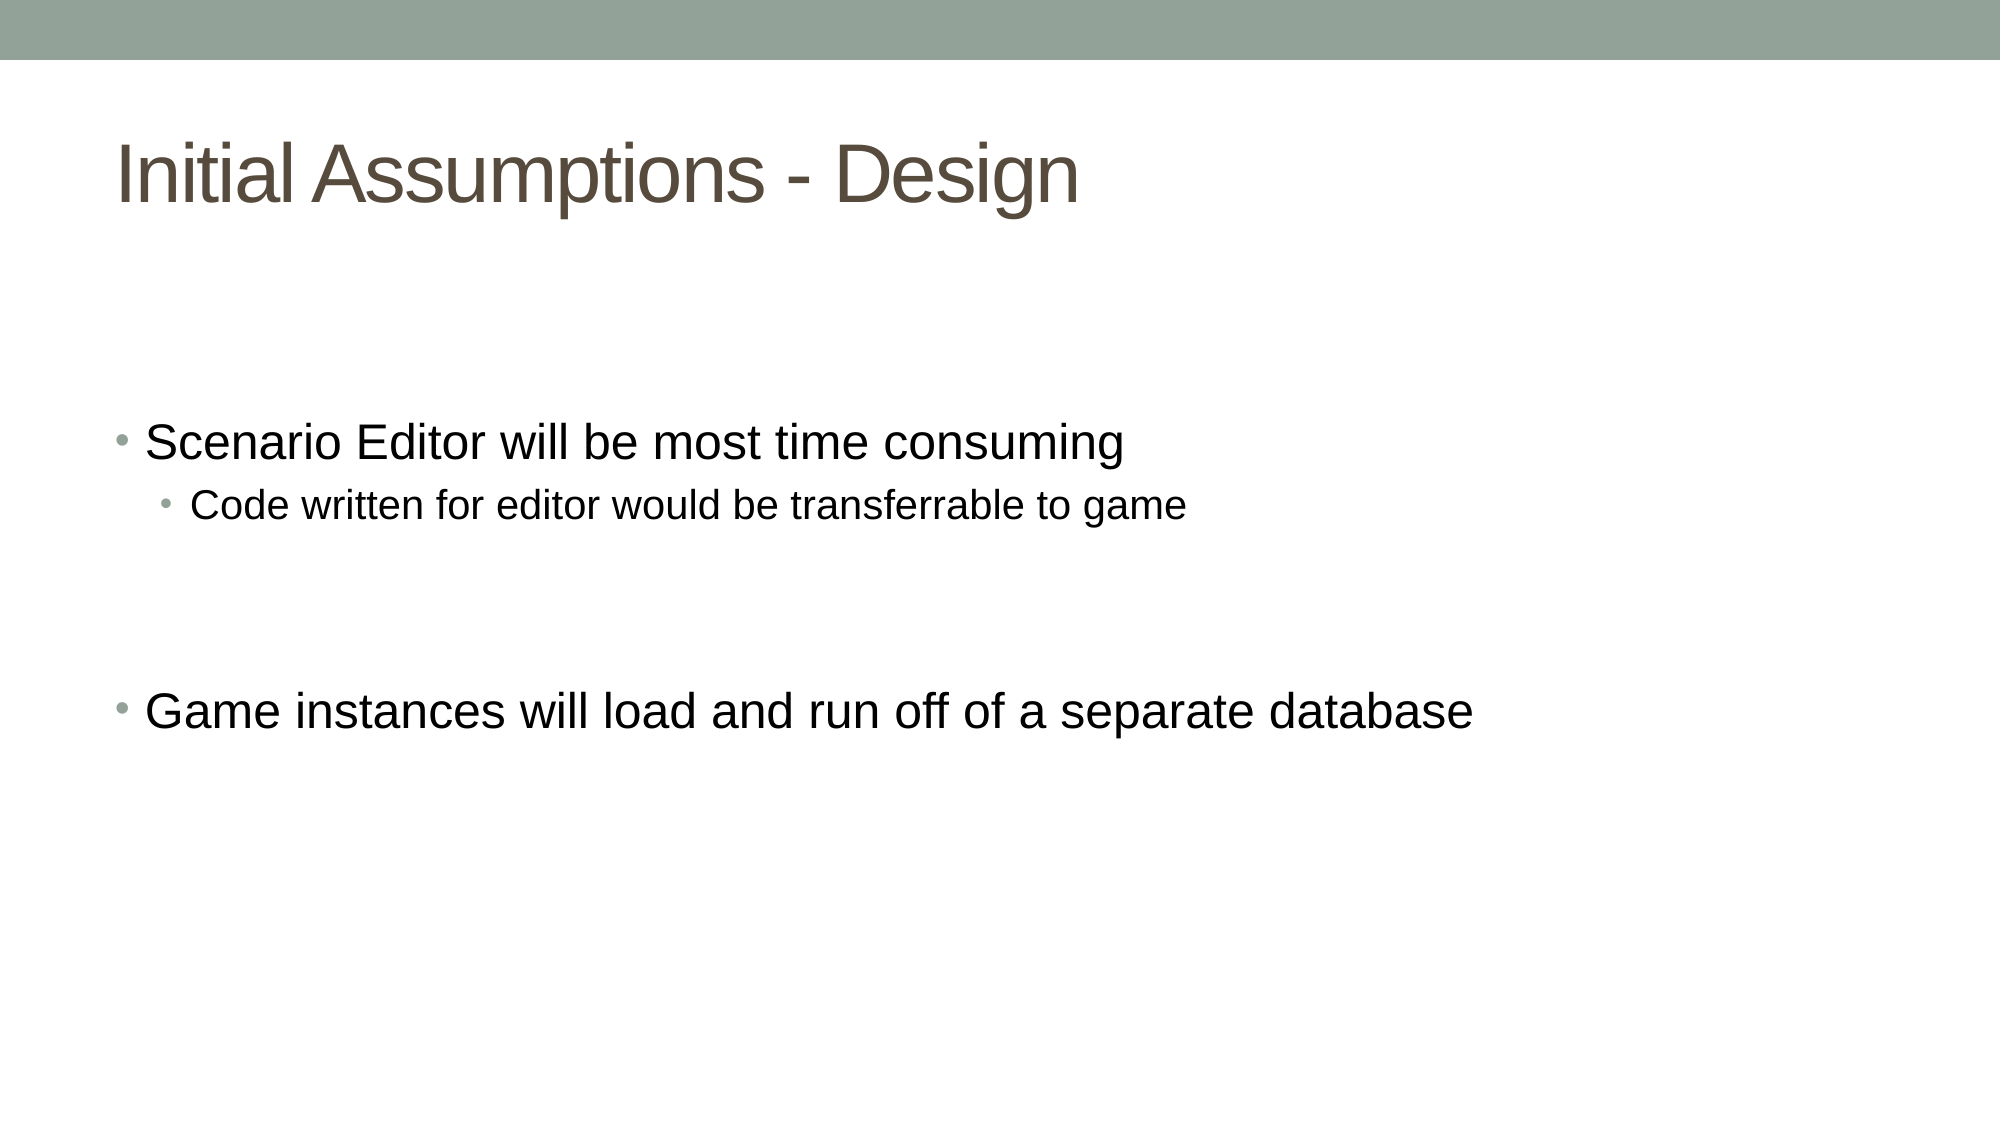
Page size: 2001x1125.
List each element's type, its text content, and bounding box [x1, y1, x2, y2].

title Initial Assumptions - Design [99, 87, 1900, 250]
list Scenario Editor will be most time consuming Code written for editor would be transferrable to game Game instances will load and run off of a separate database [99, 262, 1900, 1063]
